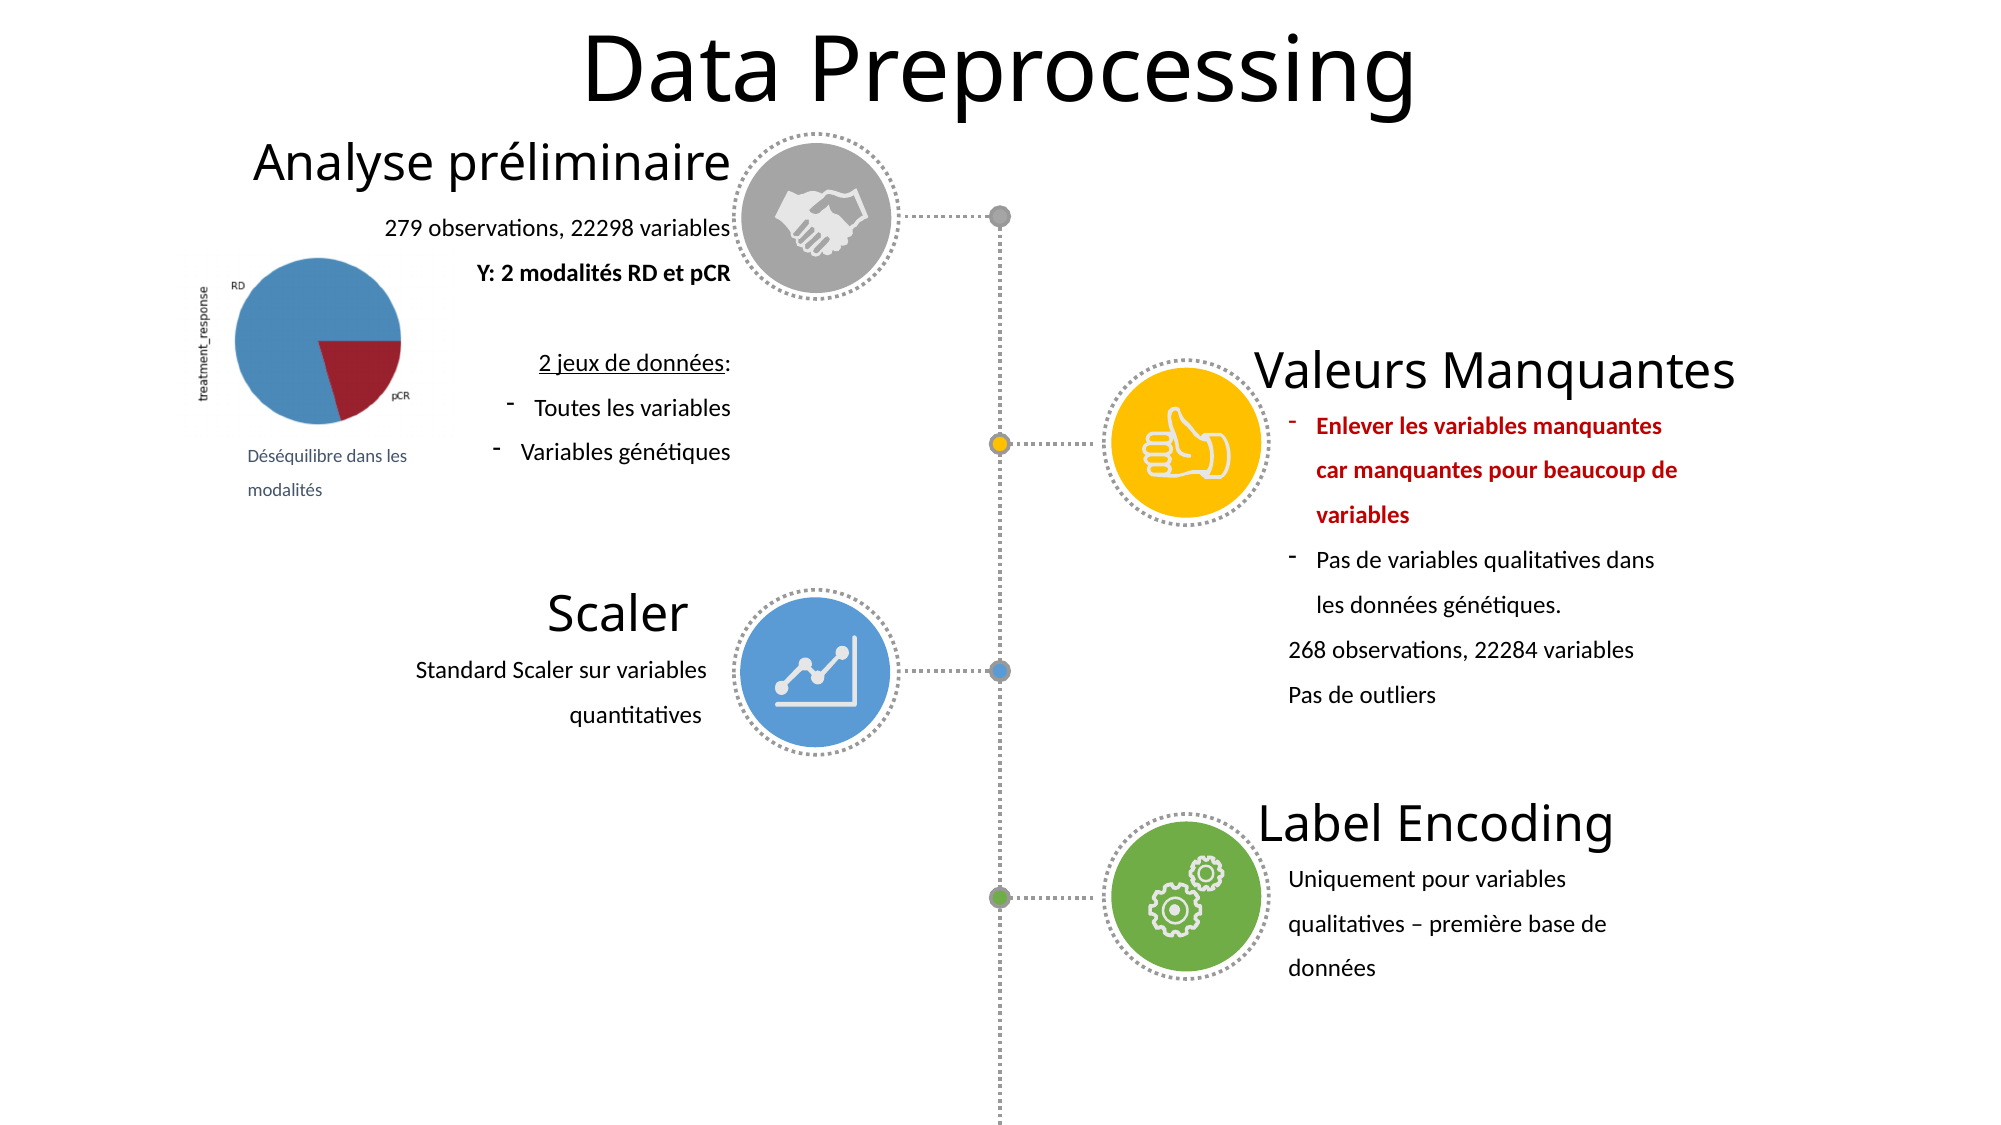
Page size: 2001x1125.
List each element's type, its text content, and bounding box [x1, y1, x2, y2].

text_box Enlever les variables manquantes car manquantes pour beaucoup de variables Pas de variables qualitatives dans les données génétiques. 268 observations, 22284 variables Pas de outliers [1273, 386, 1703, 761]
text_box Uniquement pour variables qualitatives – première base de données [1273, 839, 1703, 990]
text_box [733, 157, 899, 299]
text_box [733, 589, 899, 755]
text_box [989, 660, 1011, 681]
text_box [989, 206, 1011, 227]
text_box Label Encoding [1242, 783, 1631, 859]
text_box [989, 433, 1010, 454]
text_box Standard Scaler sur variables quantitatives [272, 631, 723, 736]
text_box Scaler [532, 573, 704, 631]
text_box [989, 887, 1010, 908]
picture [175, 245, 454, 437]
text_box [775, 635, 857, 707]
text_box Valeurs Manquantes [1239, 330, 1752, 406]
text_box [1103, 360, 1269, 526]
text_box Analyse préliminaire [238, 157, 748, 199]
text_box 279 observations, 22298 variables Y: 2 modalités RD et pCR 2 jeux de données: Toutes les variables Variables génétiques [316, 189, 746, 474]
text_box Déséquilibre dans les modalités [232, 437, 427, 508]
text_box Data Preprocessing [137, 15, 1863, 157]
text_box [1103, 813, 1269, 979]
